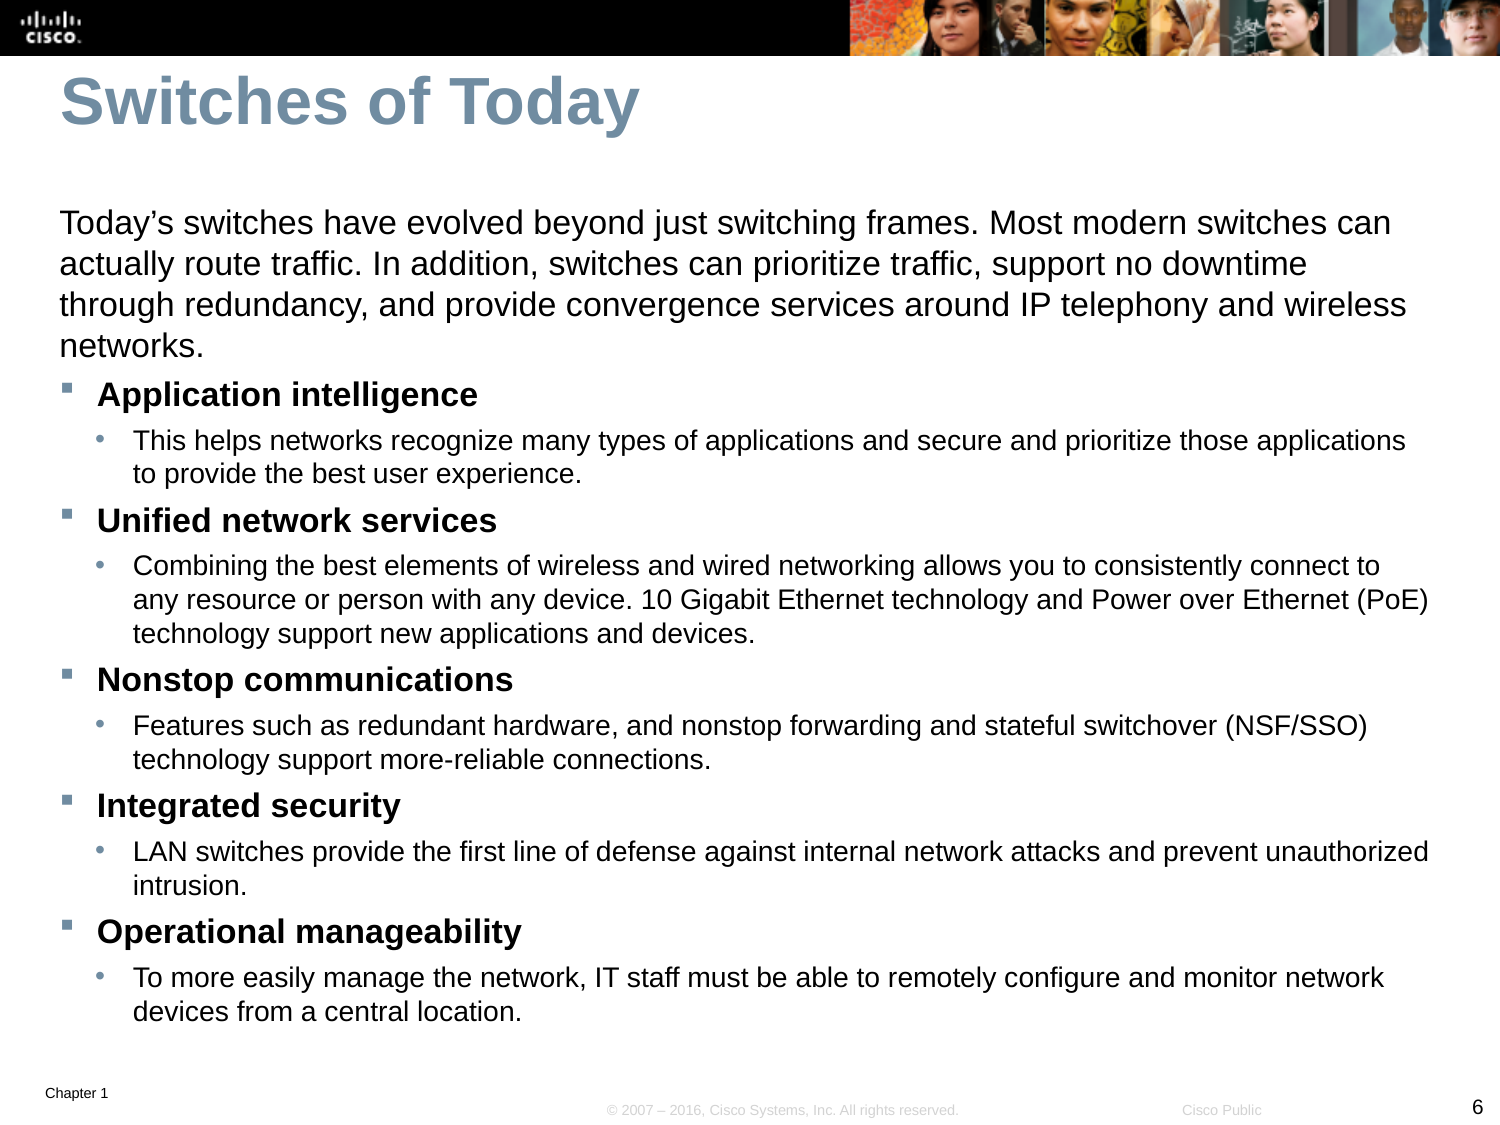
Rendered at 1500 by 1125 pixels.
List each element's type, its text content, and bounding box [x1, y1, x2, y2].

title Switches of Today [45, 59, 1444, 182]
picture [0, 0, 1500, 56]
list Today’s switches have evolved beyond just switching frames. Most modern switches can actually route traffic. In addition, switches can prioritize traffic, support no downtime through redundancy, and provide convergence services around IP telephony and wireless networks. Application intelligence This helps networks recognize many types of applications and secure and prioritize those applications to provide the best user experience. Unified network services Combining the best elements of wireless and wired networking allows you to consistently connect to any resource or person with any device. 10 Gigabit Ethernet technology and Power over Ethernet (PoE) technology support new applications and devices. Nonstop communications Features such as redundant hardware, and nonstop forwarding and stateful switchover (NSF/SSO) technology support more-reliable connections. Integrated security LAN switches provide the first line of defense against internal network attacks and prevent unauthorized intrusion. Operational manageability To more easily manage the network, IT staff must be able to remotely configure and monitor network devices from a central location. [45, 193, 1444, 1037]
